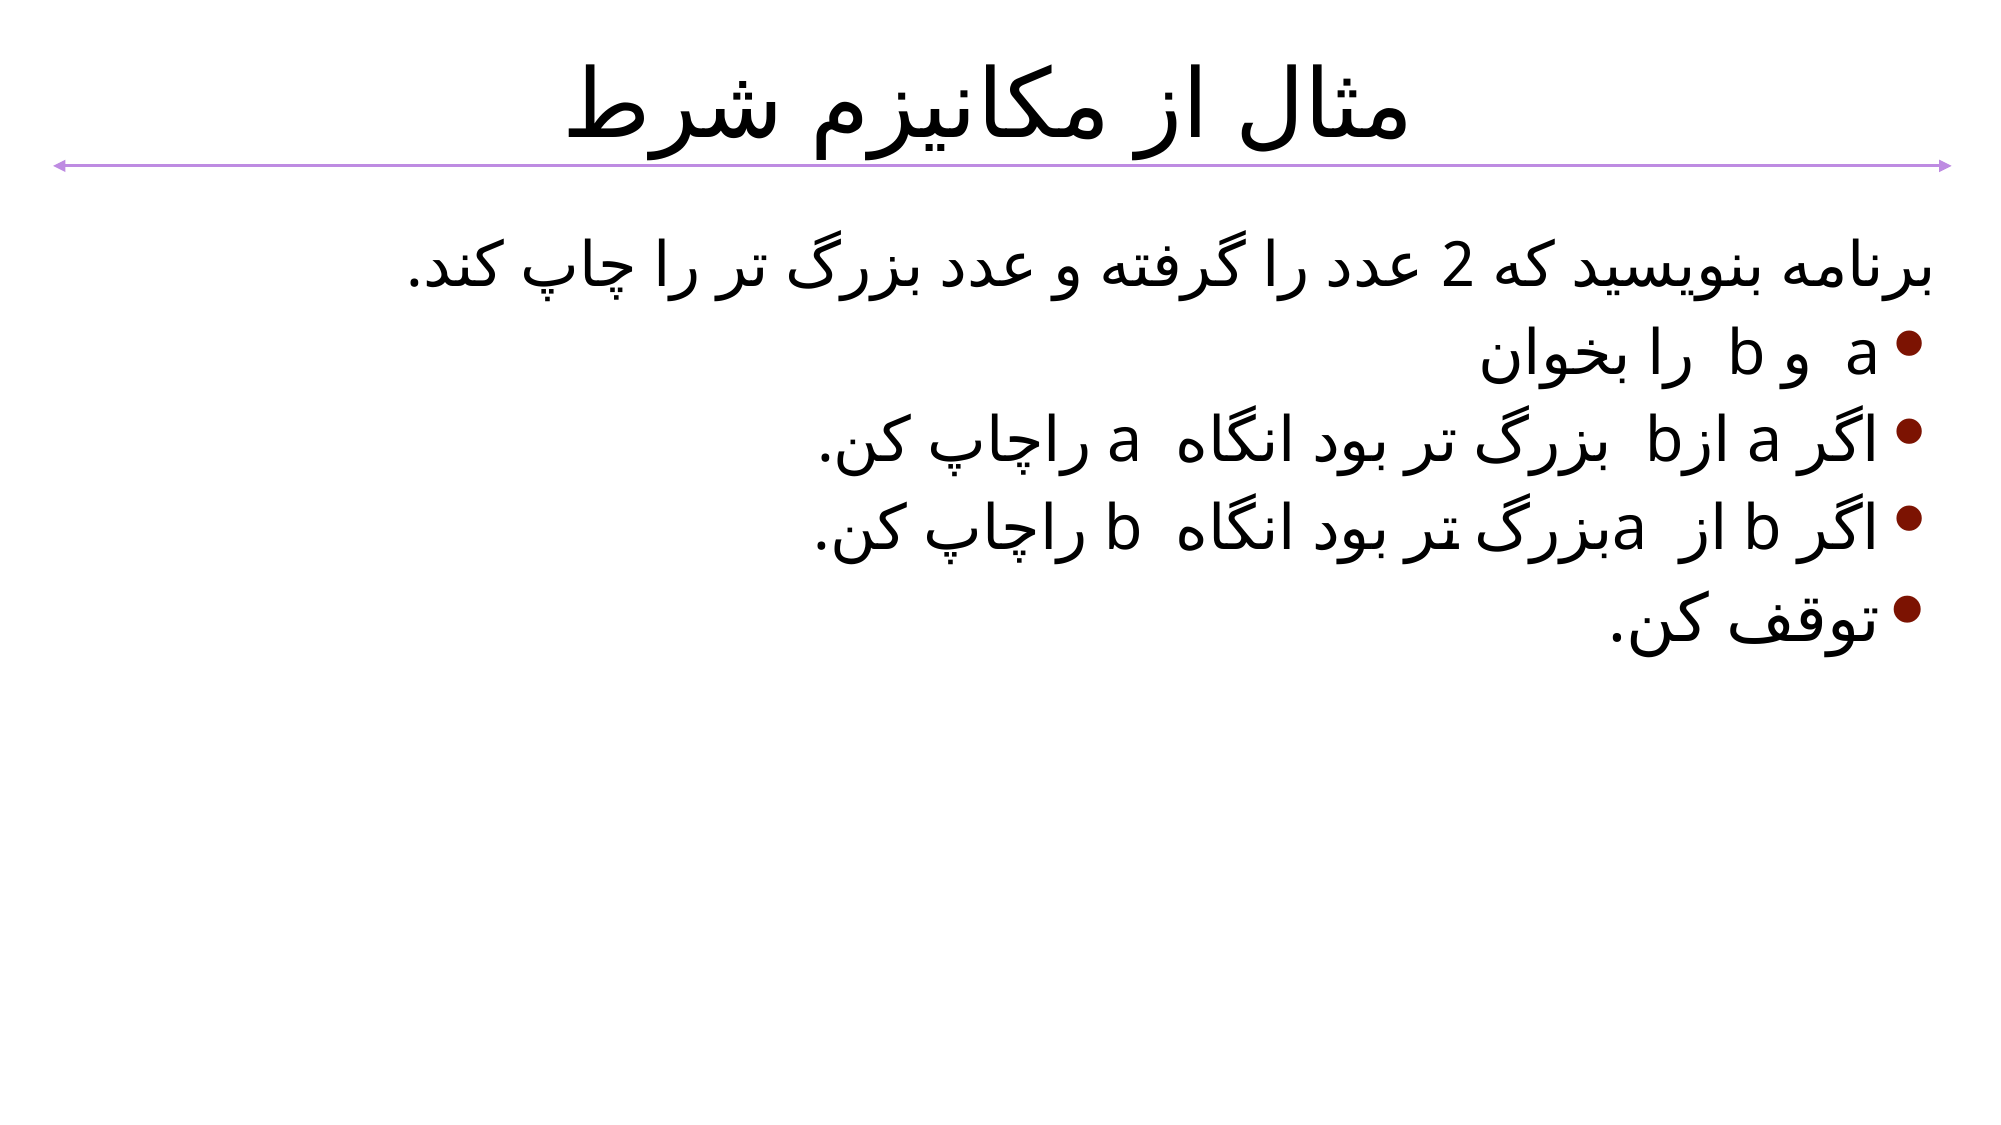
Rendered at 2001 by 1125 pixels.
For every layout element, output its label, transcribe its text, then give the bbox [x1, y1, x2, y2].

text_box برنامه بنویسید که 2 عدد را گرفته و عدد بزرگ تر را چاپ کند. a و b را بخوان اگر a ازb بزرگ تر بود انگاه a راچاپ کن. اگر b از aبزرگ تر بود انگاه b راچاپ کن. توقف کن. [53, 216, 1952, 1024]
list مثال از مکانیزم شرط [53, 47, 1952, 165]
